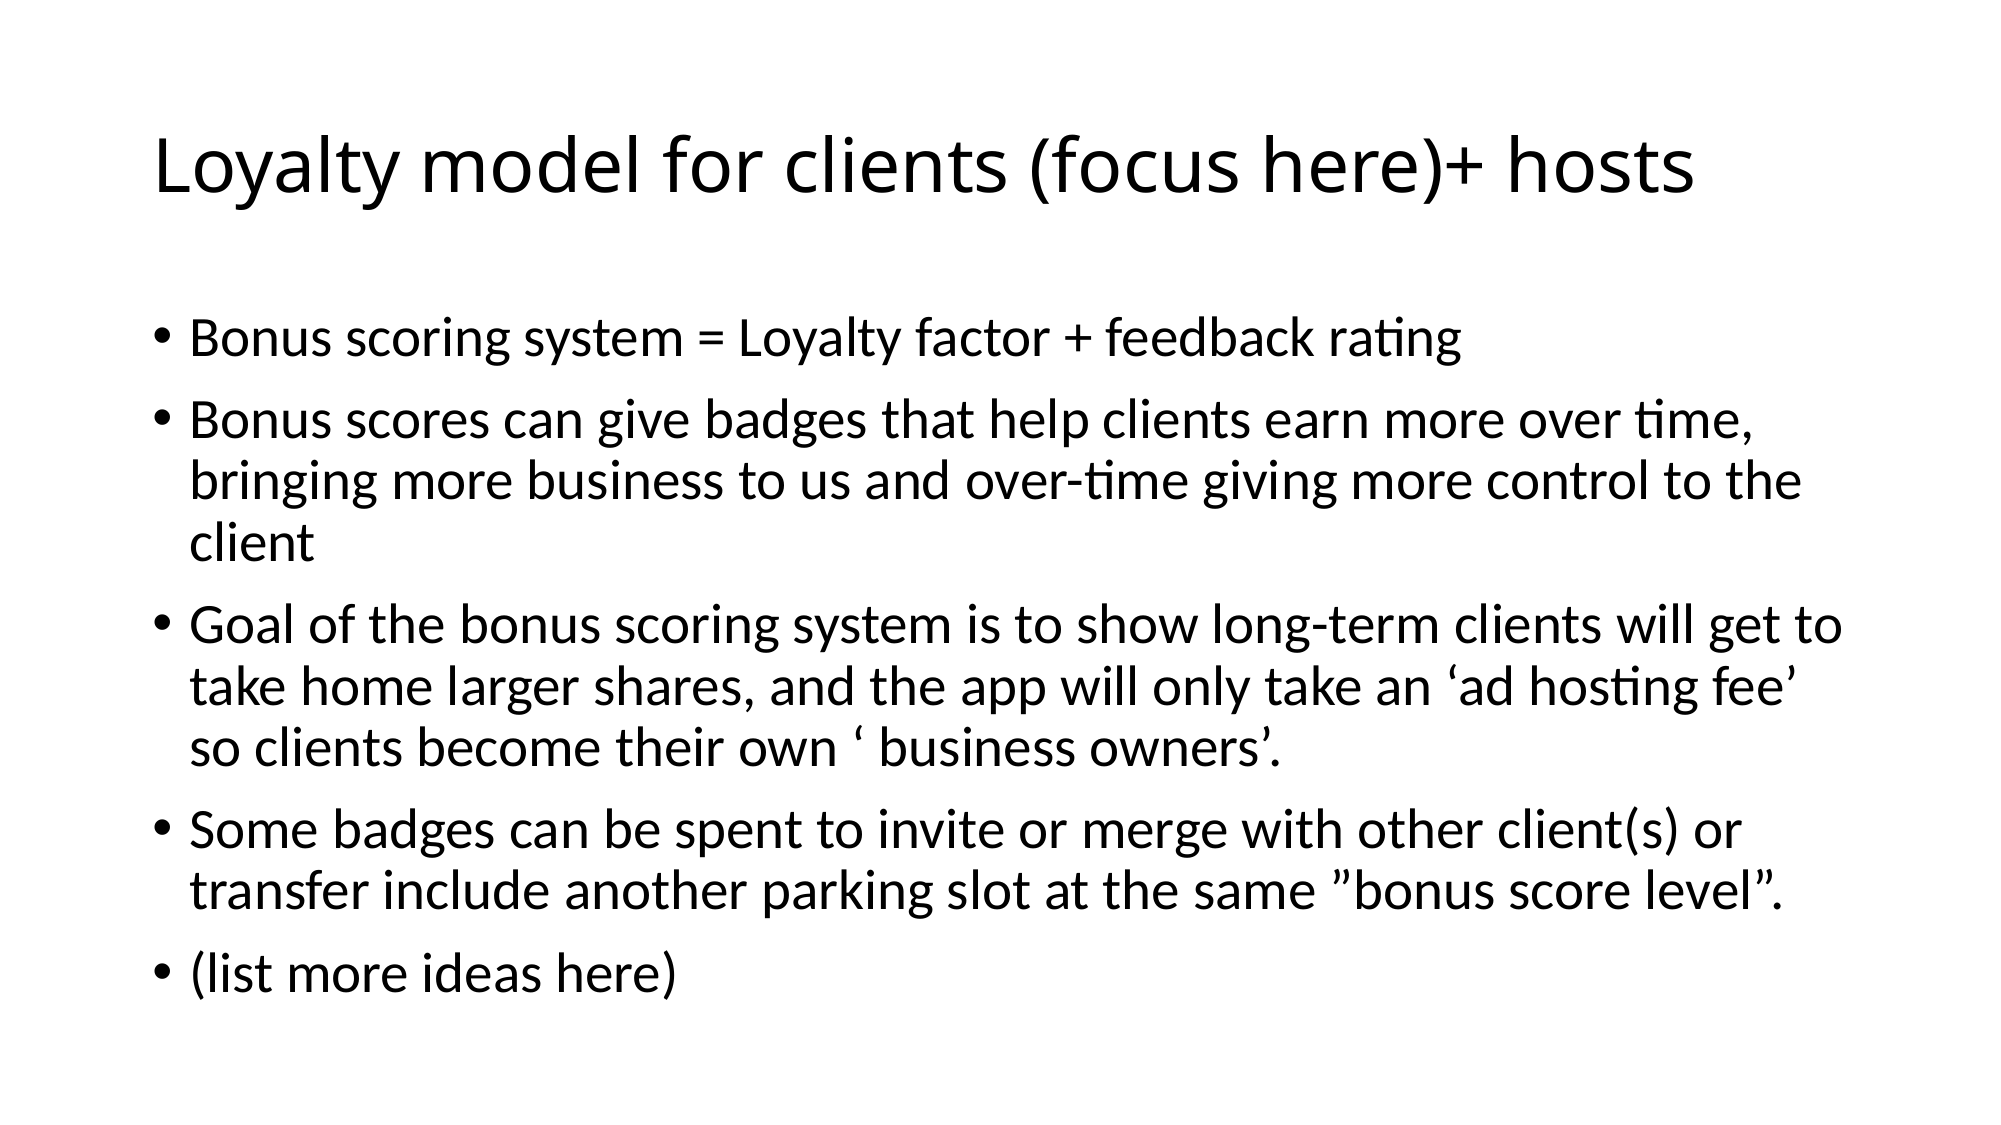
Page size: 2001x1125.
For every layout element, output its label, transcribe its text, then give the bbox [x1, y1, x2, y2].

title Loyalty model for clients (focus here)+ hosts [137, 59, 1863, 278]
list Bonus scoring system = Loyalty factor + feedback rating Bonus scores can give badges that help clients earn more over time, bringing more business to us and over-time giving more control to the client Goal of the bonus scoring system is to show long-term clients will get to take home larger shares, and the app will only take an ‘ad hosting fee’ so clients become their own ‘ business owners’. Some badges can be spent to invite or merge with other client(s) or transfer include another parking slot at the same ”bonus score level”. (list more ideas here) [137, 299, 1863, 1014]
